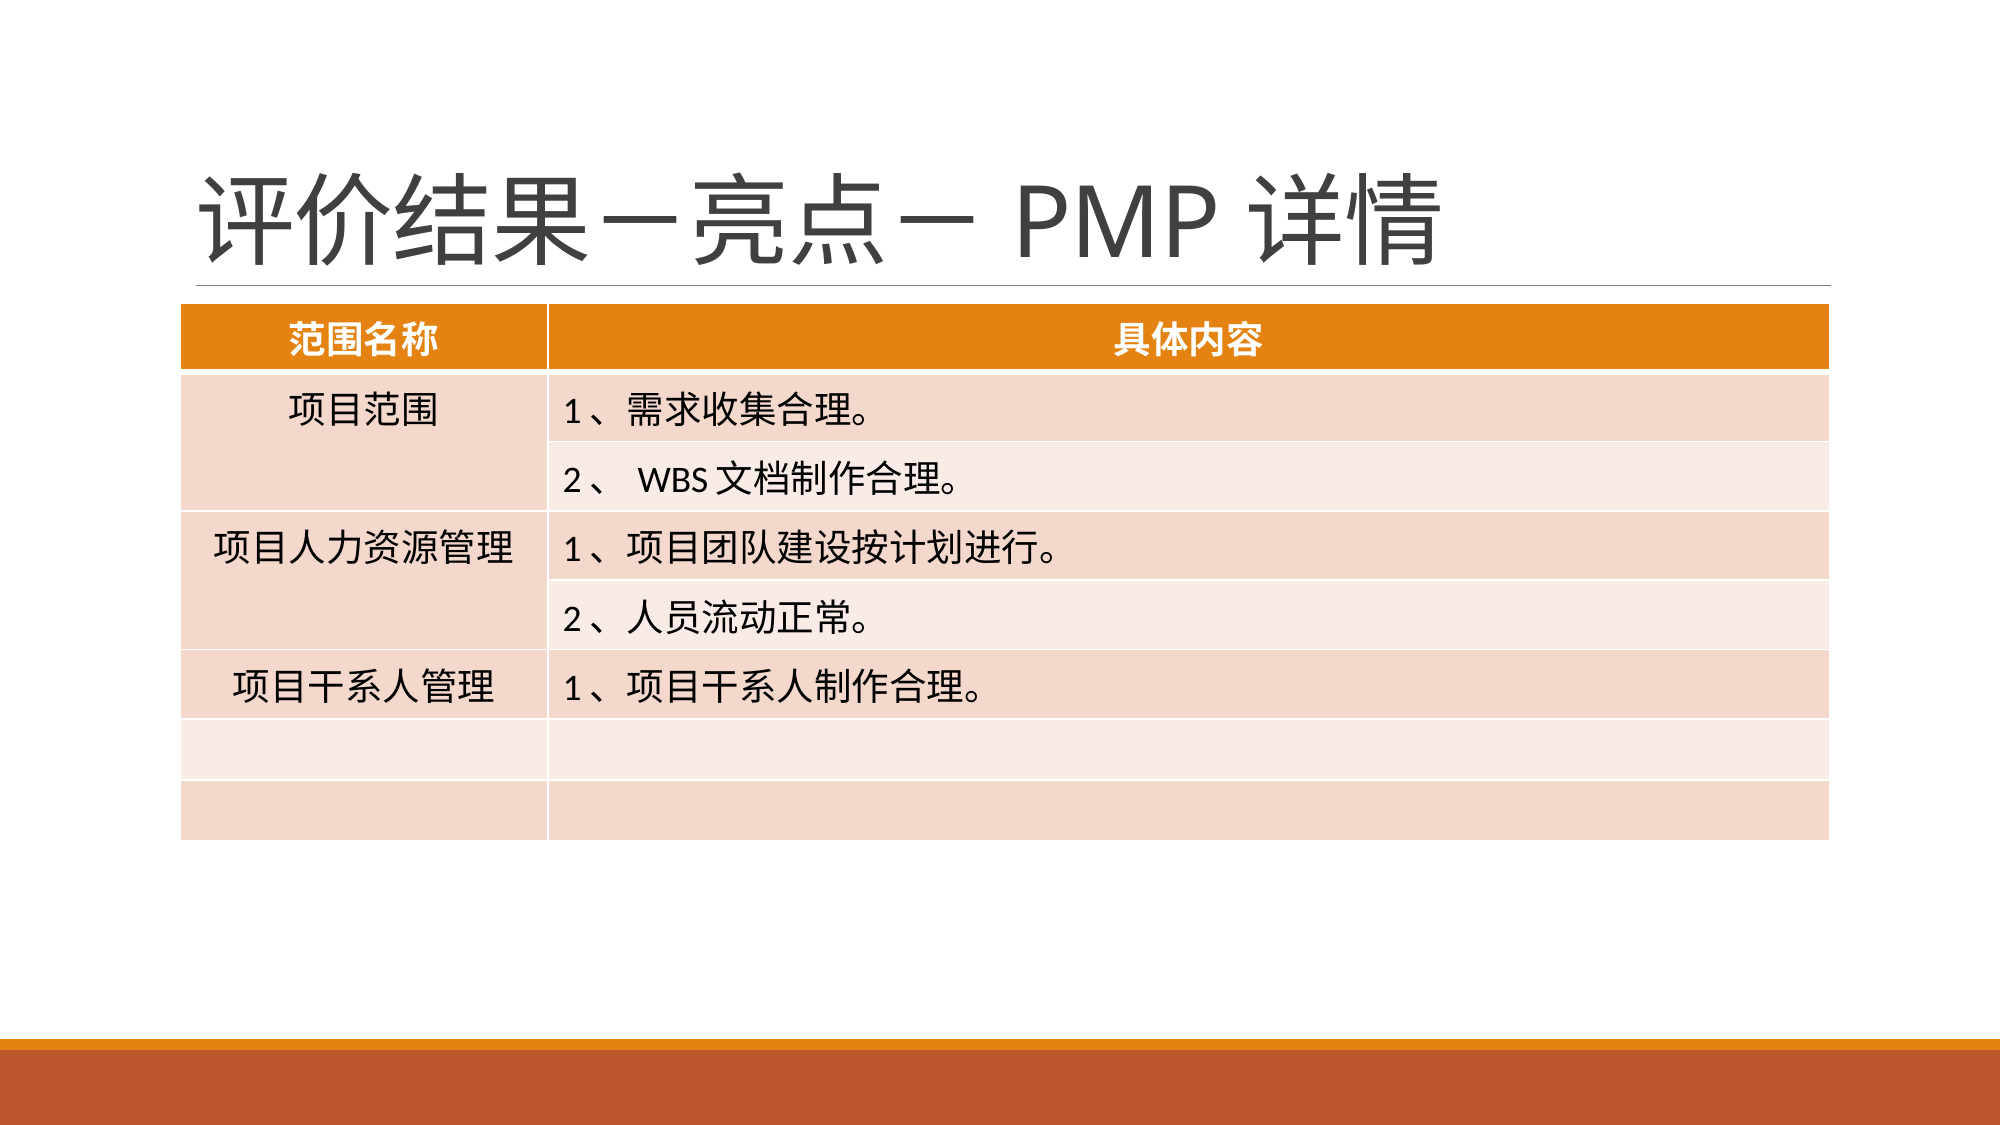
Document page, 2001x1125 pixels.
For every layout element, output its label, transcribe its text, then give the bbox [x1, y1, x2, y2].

table_cell 2、人员流动正常。 [549, 581, 1829, 649]
title 评价结果－亮点－PMP详情 [180, 47, 1830, 285]
table_cell [549, 720, 1829, 779]
table_cell 2、WBS文档制作合理。 [549, 442, 1829, 510]
table_cell [549, 781, 1829, 840]
table_cell 项目人力资源管理 [181, 512, 547, 649]
table_cell 1、需求收集合理。 [549, 375, 1829, 441]
table_cell 1、项目干系人制作合理。 [549, 650, 1829, 718]
table_cell [181, 781, 547, 840]
table_header 范围名称 [181, 304, 547, 369]
table_header 具体内容 [549, 304, 1829, 369]
table_cell 项目干系人管理 [181, 650, 547, 718]
table_cell 1、项目团队建设按计划进行。 [549, 512, 1829, 579]
table_cell [181, 720, 547, 779]
table_cell 项目范围 [181, 375, 547, 510]
